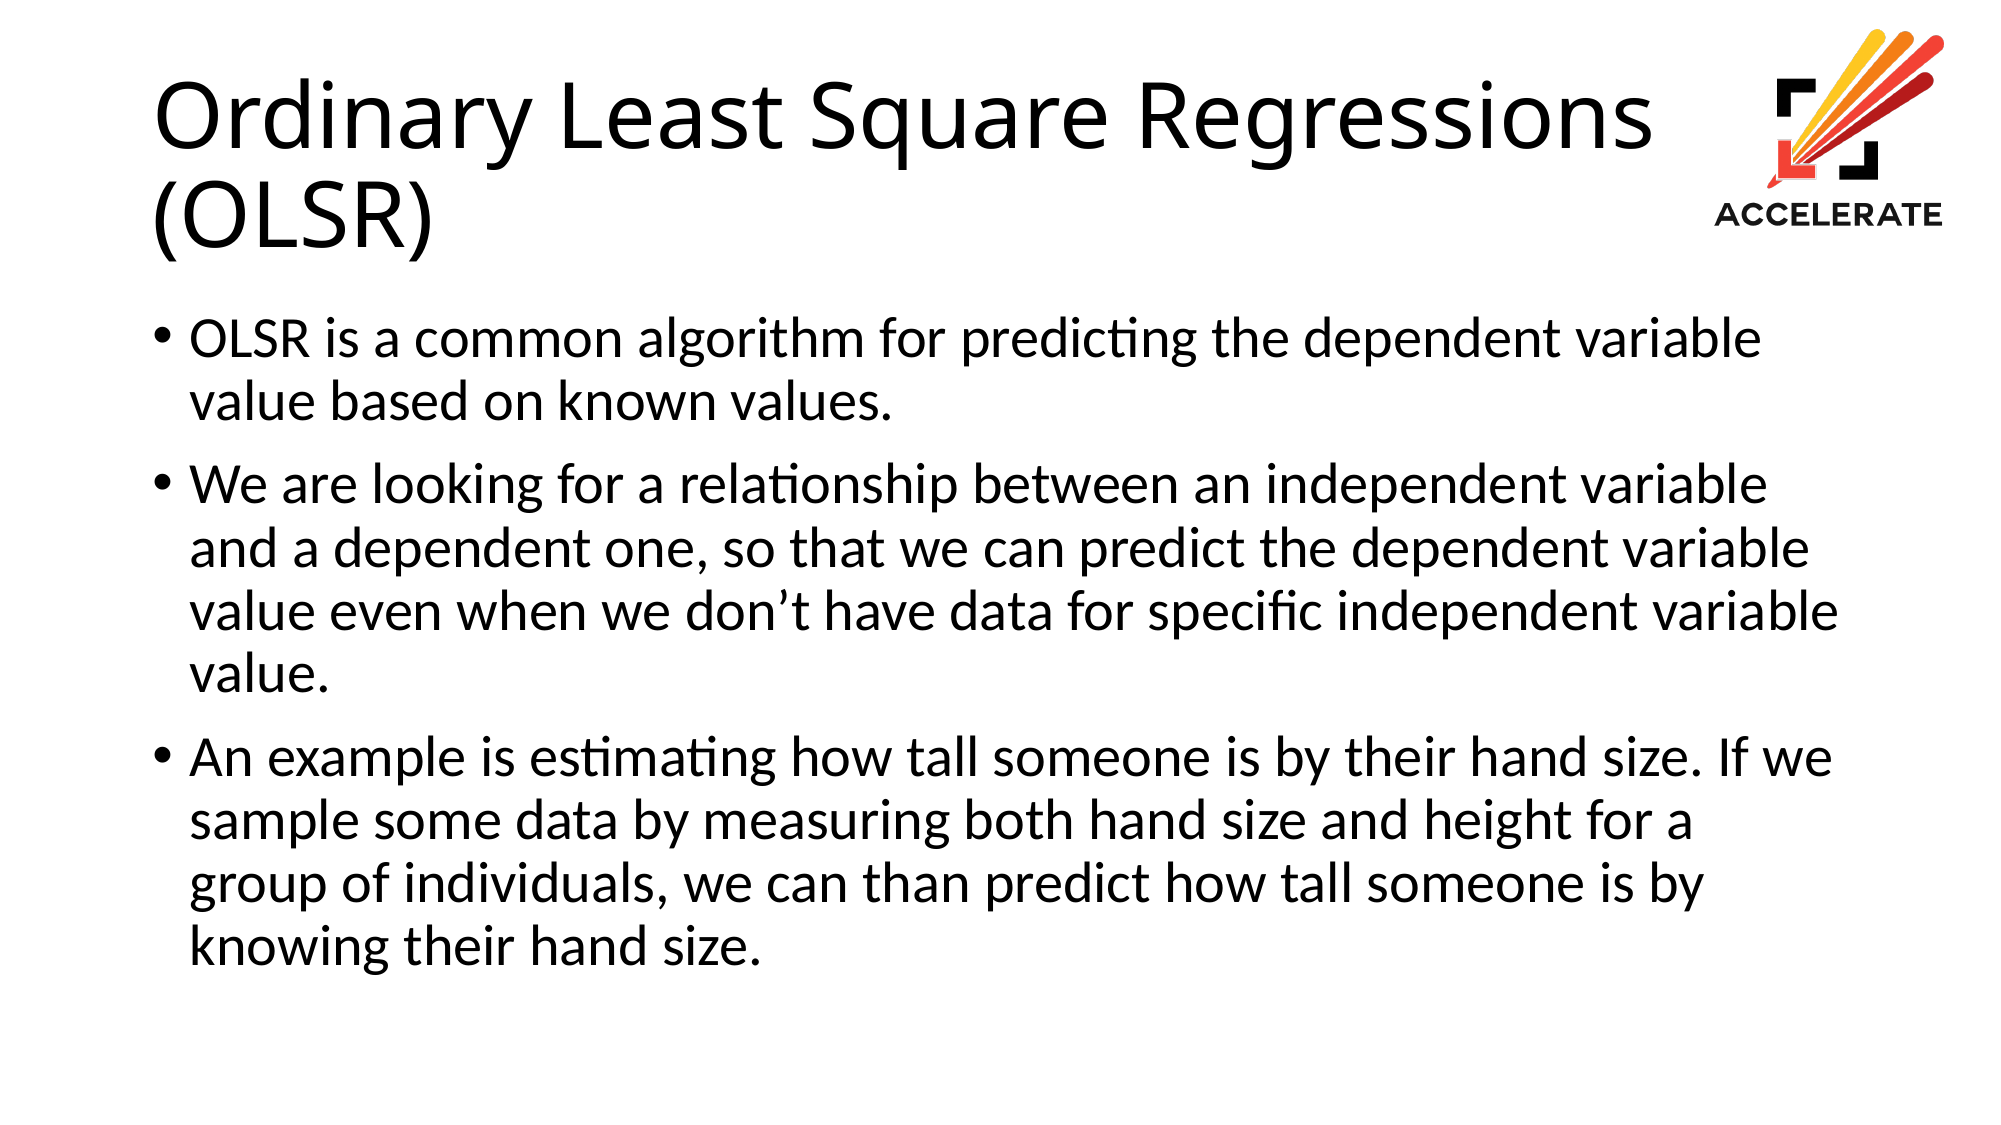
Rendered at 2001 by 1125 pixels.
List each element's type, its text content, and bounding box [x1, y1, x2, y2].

title Ordinary Least Square Regressions (OLSR) [137, 59, 1863, 278]
list OLSR is a common algorithm for predicting the dependent variable value based on known values. We are looking for a relationship between an independent variable and a dependent one, so that we can predict the dependent variable value even when we don’t have data for specific independent variable value. An example is estimating how tall someone is by their hand size. If we sample some data by measuring both hand size and height for a group of individuals, we can than predict how tall someone is by knowing their hand size. [137, 299, 1863, 1014]
picture [1714, 29, 1944, 226]
